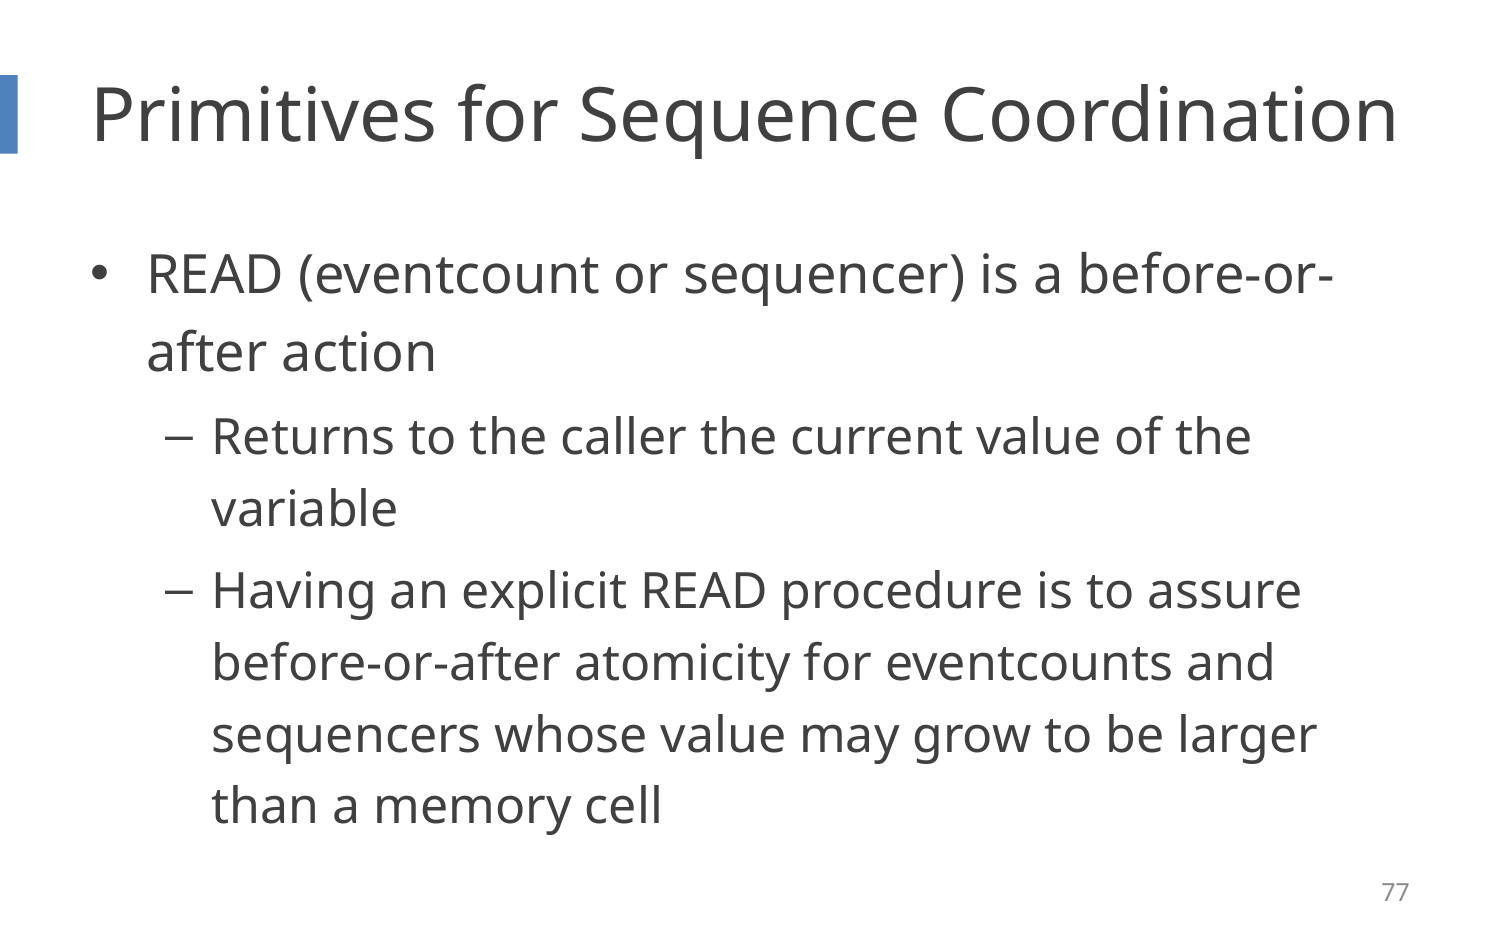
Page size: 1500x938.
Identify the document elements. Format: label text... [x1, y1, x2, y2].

list READ (eventcount or sequencer) is a before-or-after action Returns to the caller the current value of the variable Having an explicit READ procedure is to assure before-or-after atomicity for eventcounts and sequencers whose value may grow to be larger than a memory cell [75, 218, 1425, 838]
slide_number 77 [1074, 868, 1425, 919]
title Primitives for Sequence Coordination [75, 37, 1425, 186]
